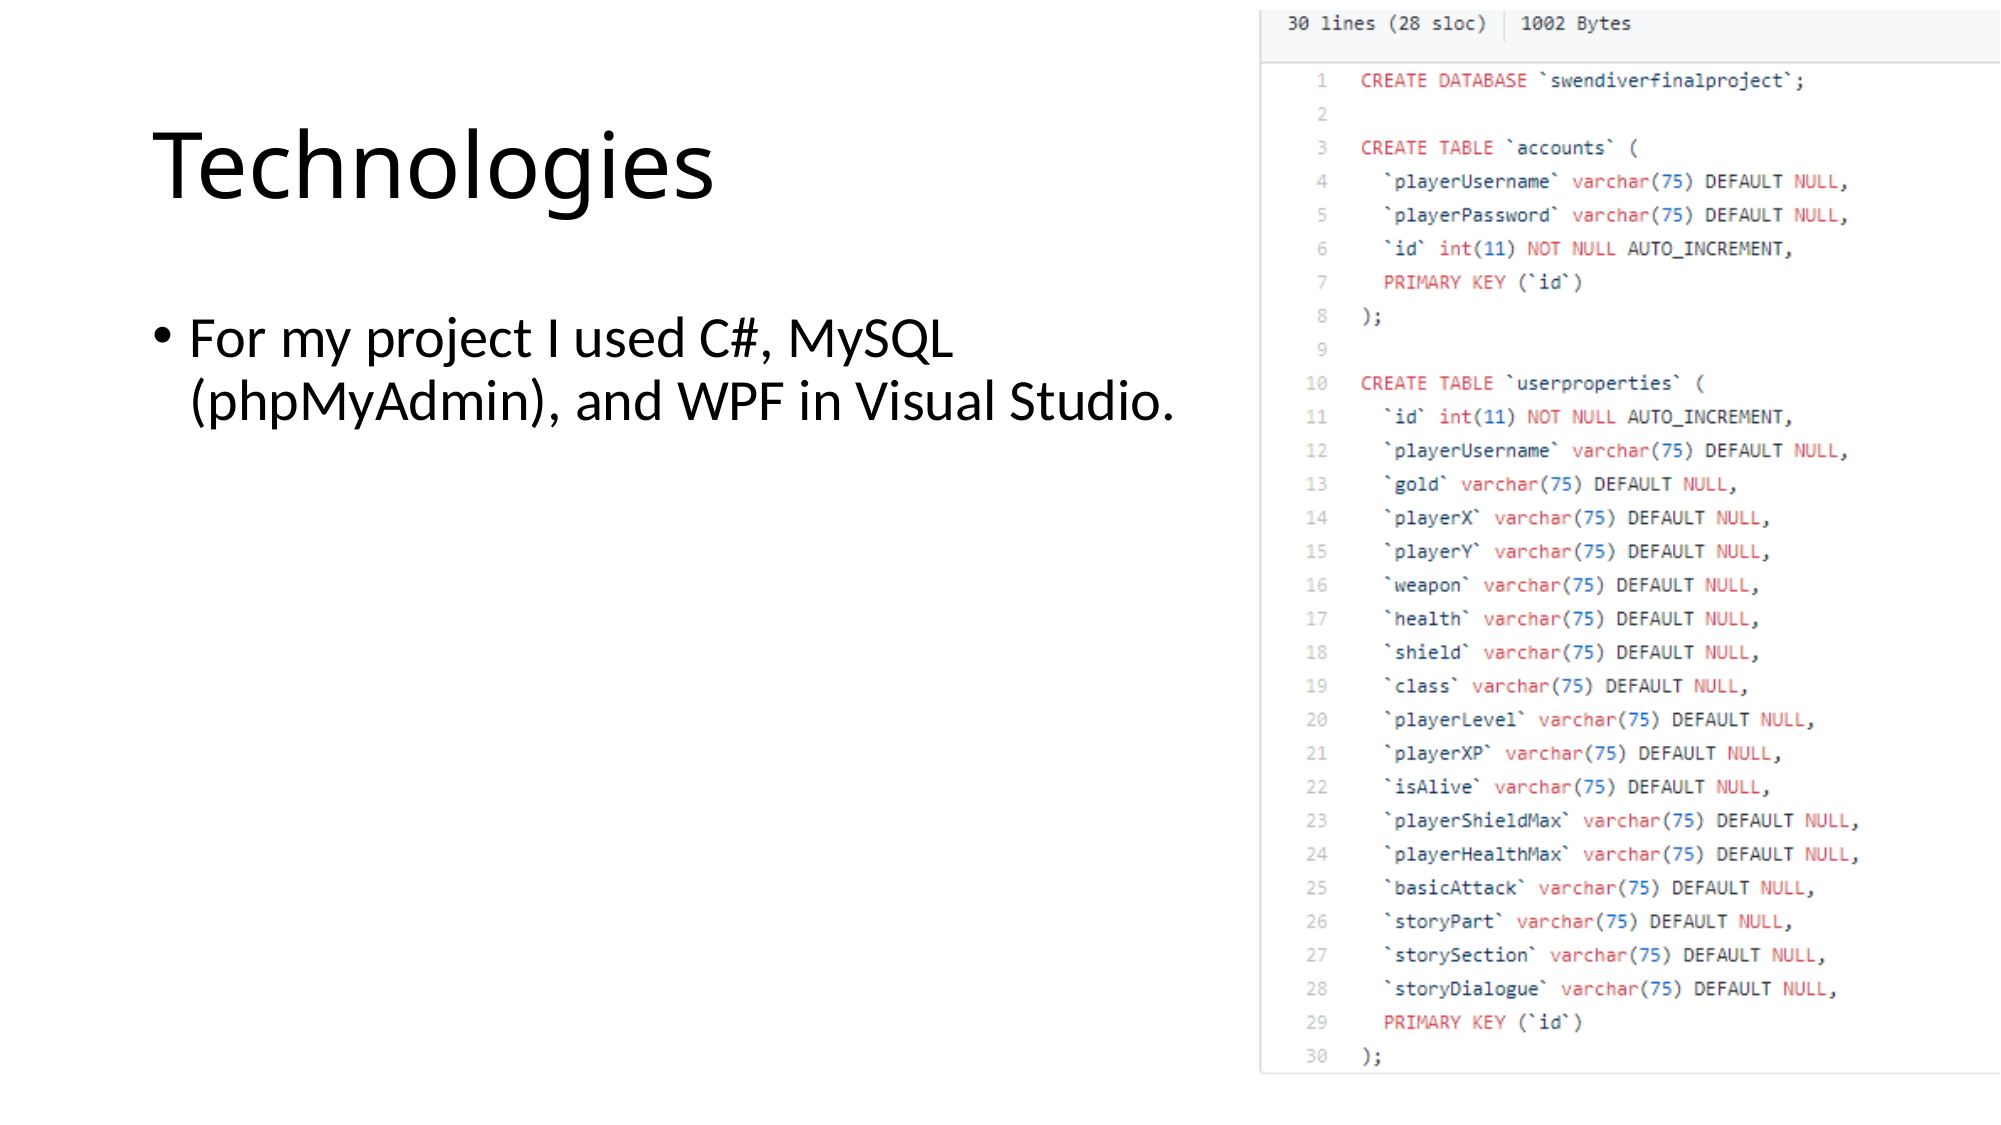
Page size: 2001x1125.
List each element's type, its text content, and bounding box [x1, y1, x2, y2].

list For my project I used C#, MySQL (phpMyAdmin), and WPF in Visual Studio. [137, 299, 1248, 1014]
title Technologies [137, 59, 1248, 278]
picture [1248, 10, 2000, 1115]
